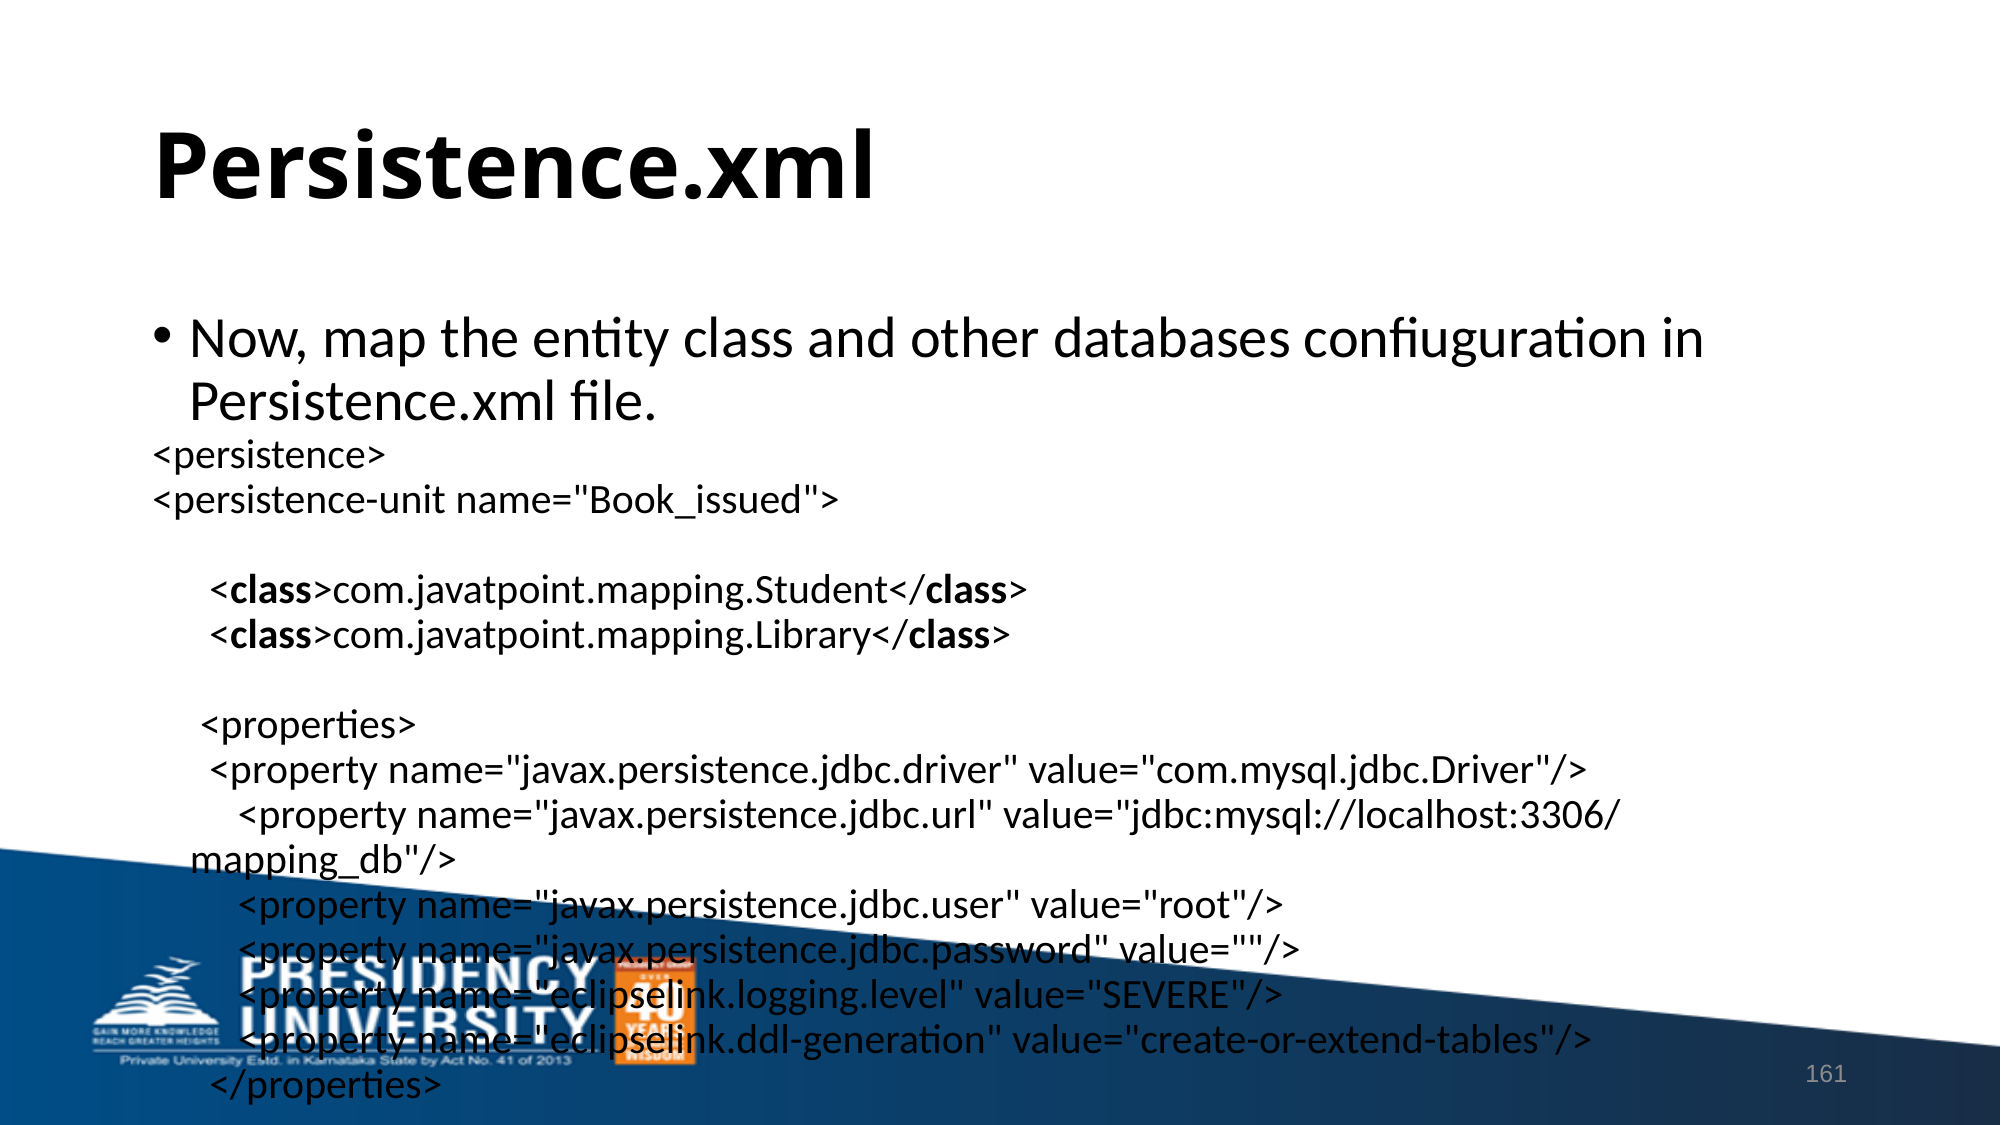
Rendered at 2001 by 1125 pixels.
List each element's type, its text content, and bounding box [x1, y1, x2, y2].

list Now, map the entity class and other databases confiuguration in Persistence.xml file. <persistence> <persistence-unit name="Book_issued"> <class>com.javatpoint.mapping.Student</class> <class>com.javatpoint.mapping.Library</class> <properties> <property name="javax.persistence.jdbc.driver" value="com.mysql.jdbc.Driver"/> <property name="javax.persistence.jdbc.url" value="jdbc:mysql://localhost:3306/mapping_db"/> <property name="javax.persistence.jdbc.user" value="root"/> <property name="javax.persistence.jdbc.password" value=""/> <property name="eclipselink.logging.level" value="SEVERE"/> <property name="eclipselink.ddl-generation" value="create-or-extend-tables"/> </properties> </persistence-unit> </persistence> [137, 299, 1863, 1014]
title Persistence.xml [137, 59, 1863, 278]
slide_number 161 [1412, 1042, 1863, 1103]
picture [0, 845, 2000, 1125]
